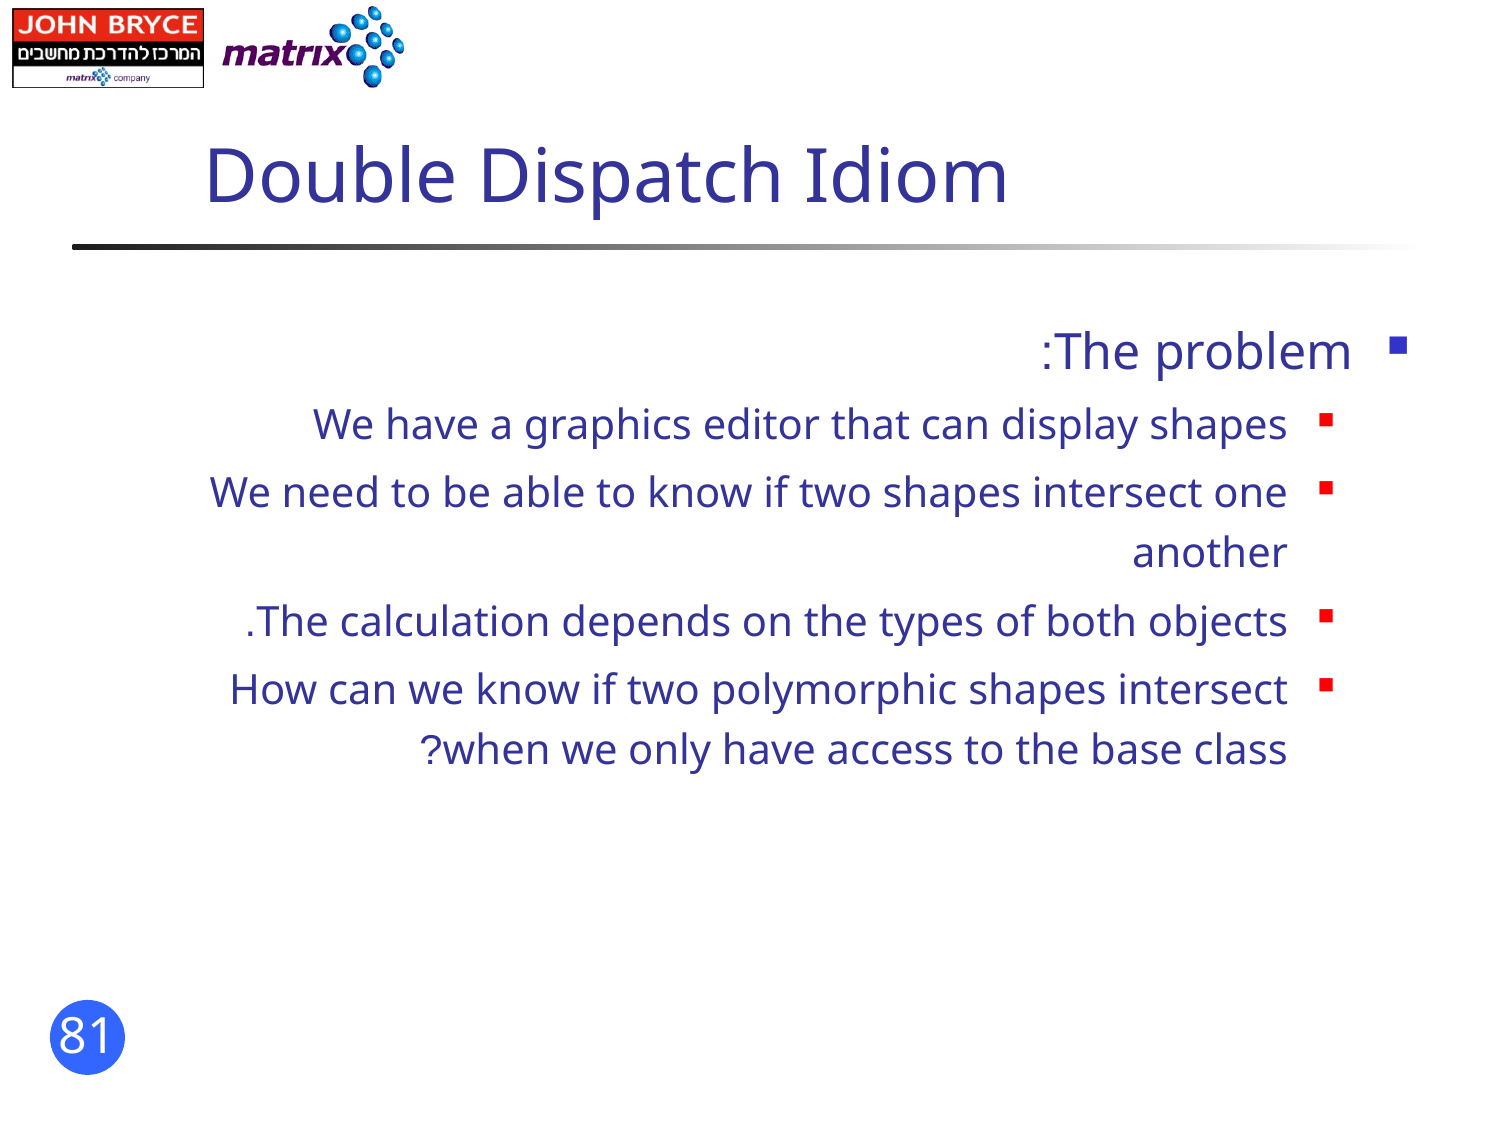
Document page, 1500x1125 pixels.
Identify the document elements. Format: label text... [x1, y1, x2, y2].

picture [340, 27, 347, 34]
title Double Dispatch Idiom [188, 34, 1426, 226]
list The problem: We have a graphics editor that can display shapes We need to be able to know if two shapes intersect one another The calculation depends on the types of both objects. How can we know if two polymorphic shapes intersect when we only have access to the base class? [193, 299, 1426, 1007]
picture [12, 8, 204, 88]
picture [221, 6, 404, 34]
